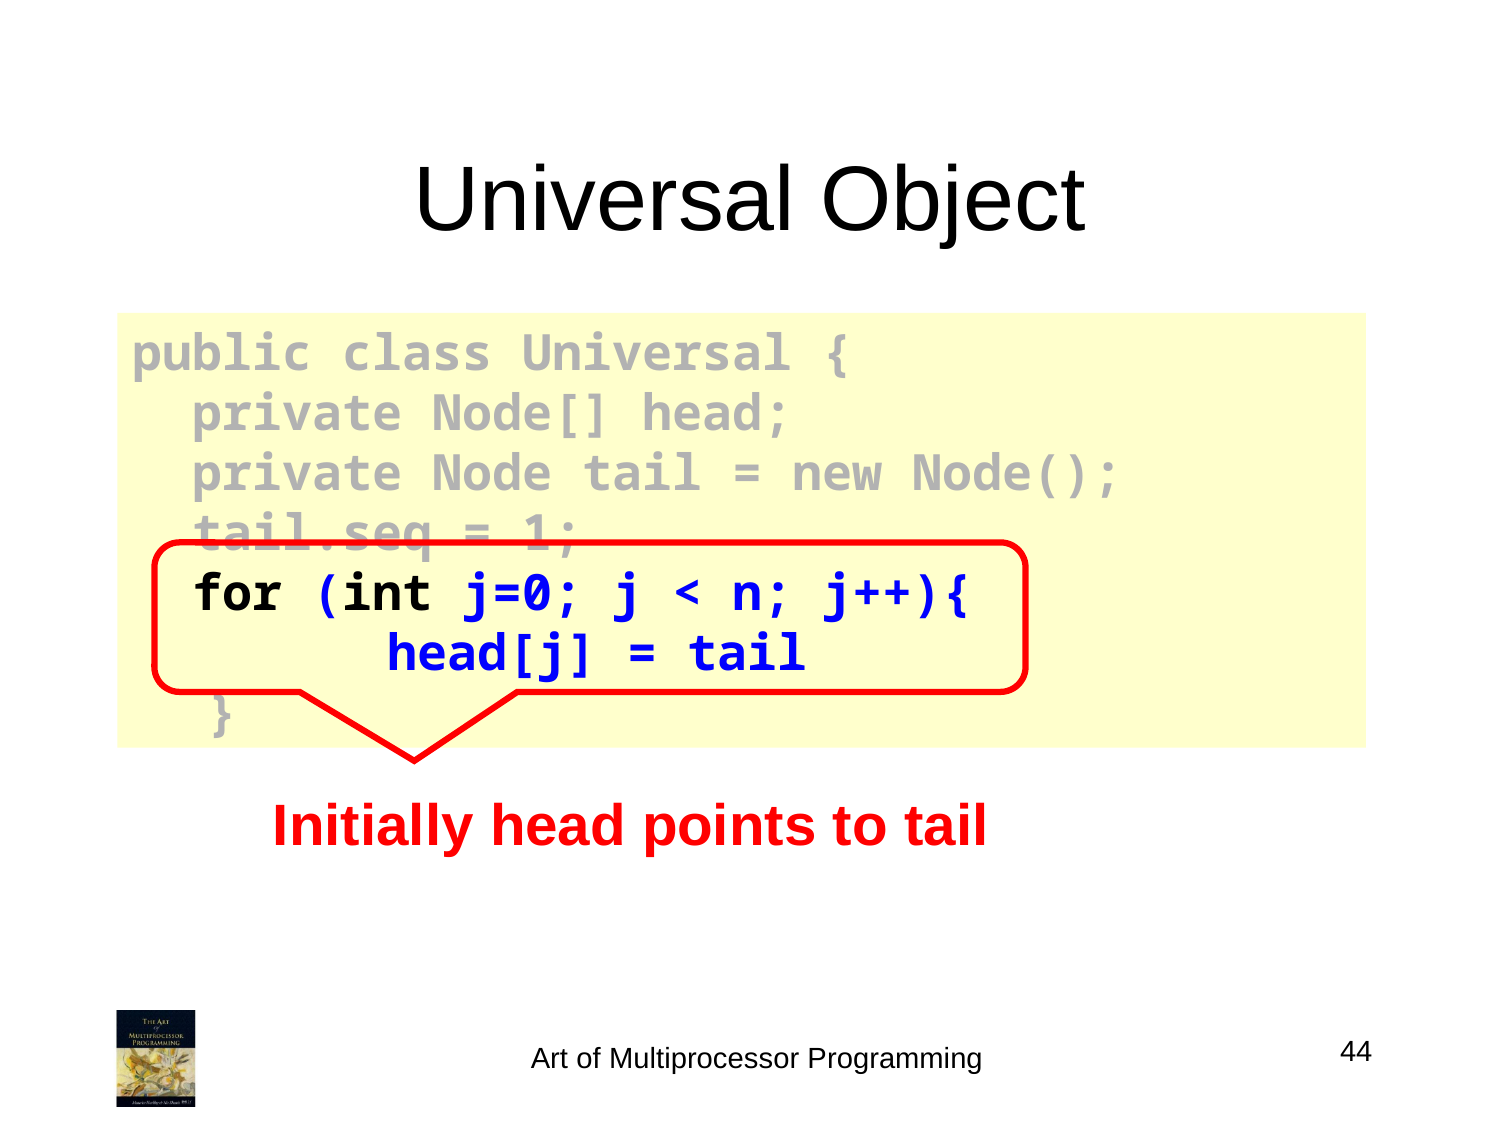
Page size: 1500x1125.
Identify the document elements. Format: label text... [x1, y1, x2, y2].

text_box public class Universal { private Node[] head; private Node tail = new Node(); tail.seq = 1; for (int j=0; j < n; j++){ head[j] = tail } [117, 312, 1366, 748]
footer Art of Multiprocessor Programming [484, 1031, 1030, 1107]
text_box [154, 542, 1026, 761]
slide_number 44 [1074, 1024, 1388, 1101]
picture [107, 1010, 204, 1107]
text_box Initially head points to tail [149, 779, 1113, 864]
title Universal Object [112, 99, 1388, 288]
